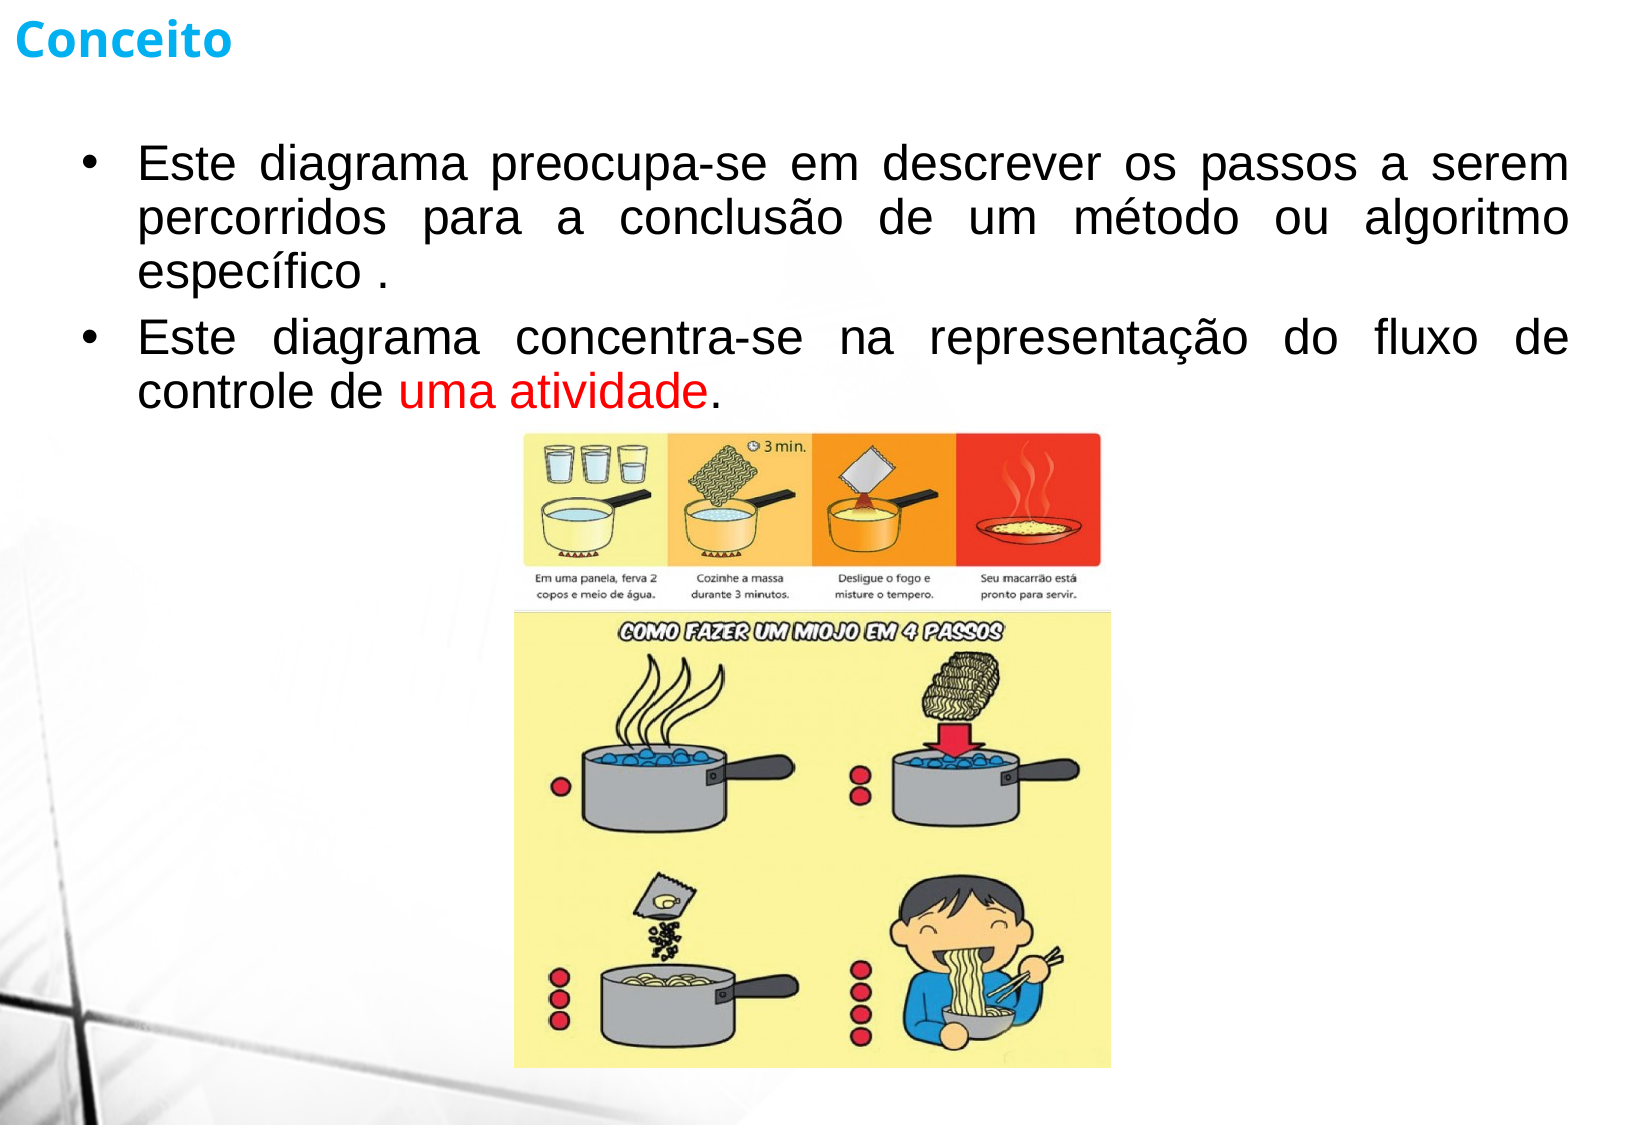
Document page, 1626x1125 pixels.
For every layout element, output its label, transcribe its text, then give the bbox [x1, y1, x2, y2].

picture [0, 0, 1626, 1125]
text_box Conceito [0, 0, 1084, 76]
text_box Este diagrama preocupa-se em descrever os passos a serem percorridos para a conclusão de um método ou algoritmo específico . Este diagrama concentra-se na representação do fluxo de controle de uma atividade. [81, 137, 1571, 935]
